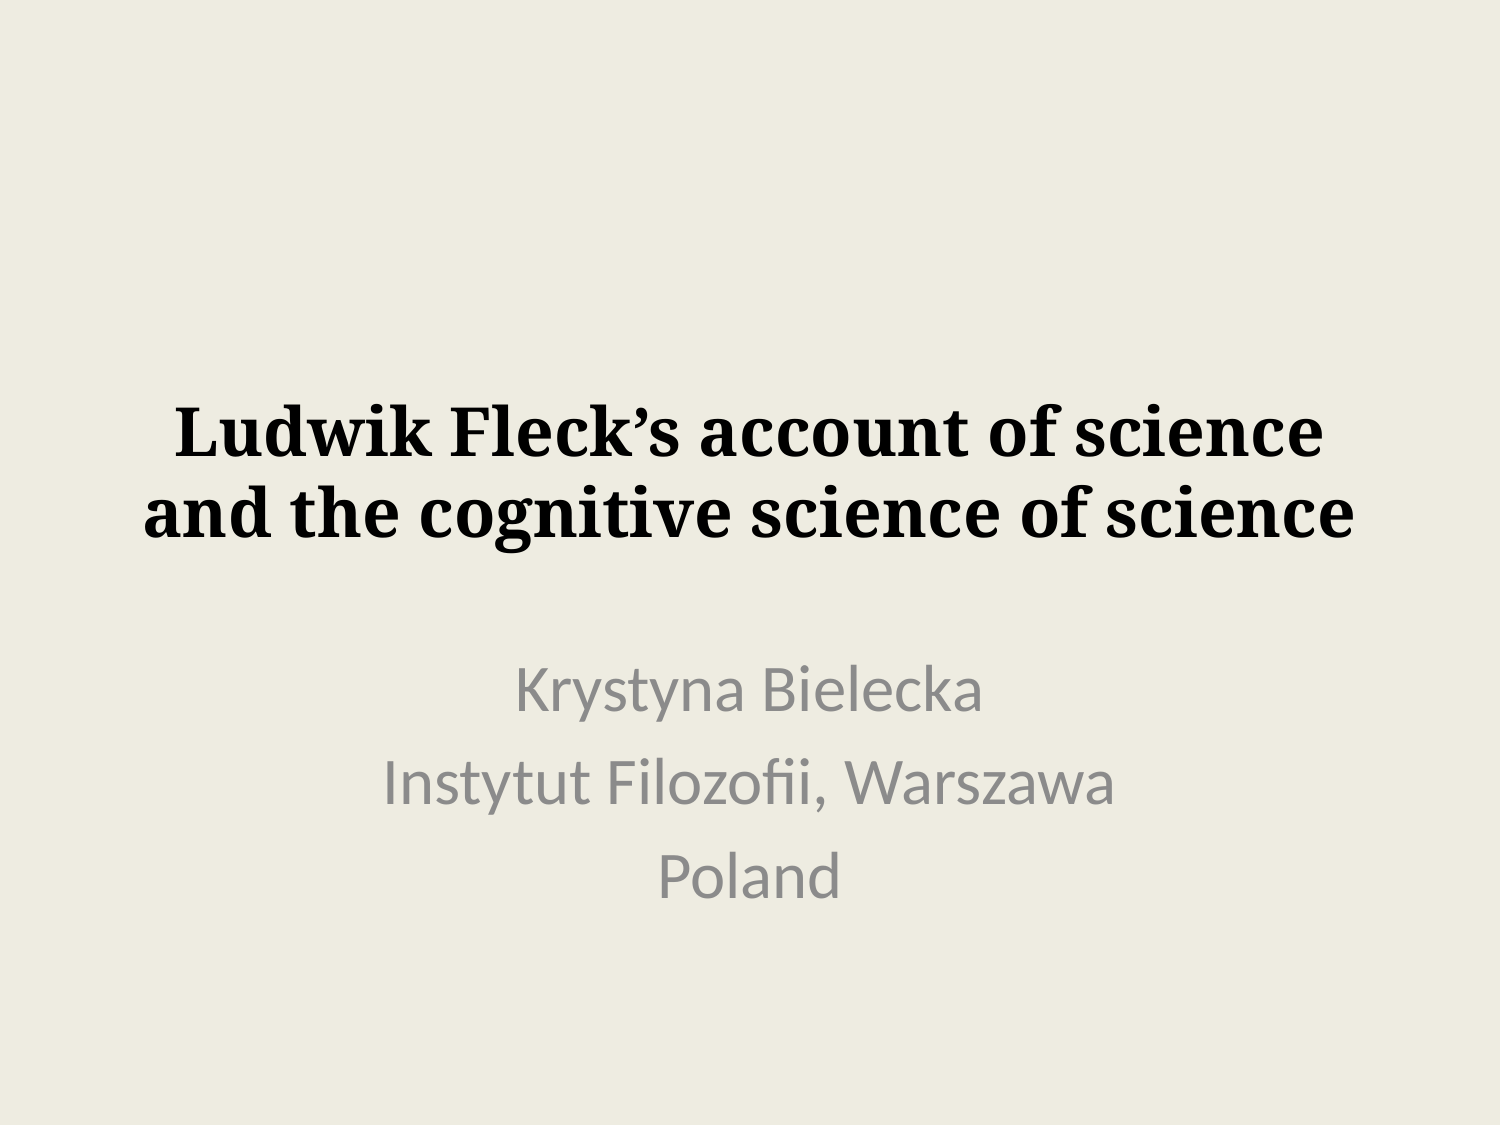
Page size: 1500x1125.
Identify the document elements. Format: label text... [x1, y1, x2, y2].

title Ludwik Fleck’s account of science and the cognitive science of science [112, 349, 1388, 591]
subtitle Krystyna Bielecka Instytut Filozofii, Warszawa Poland [225, 637, 1275, 925]
